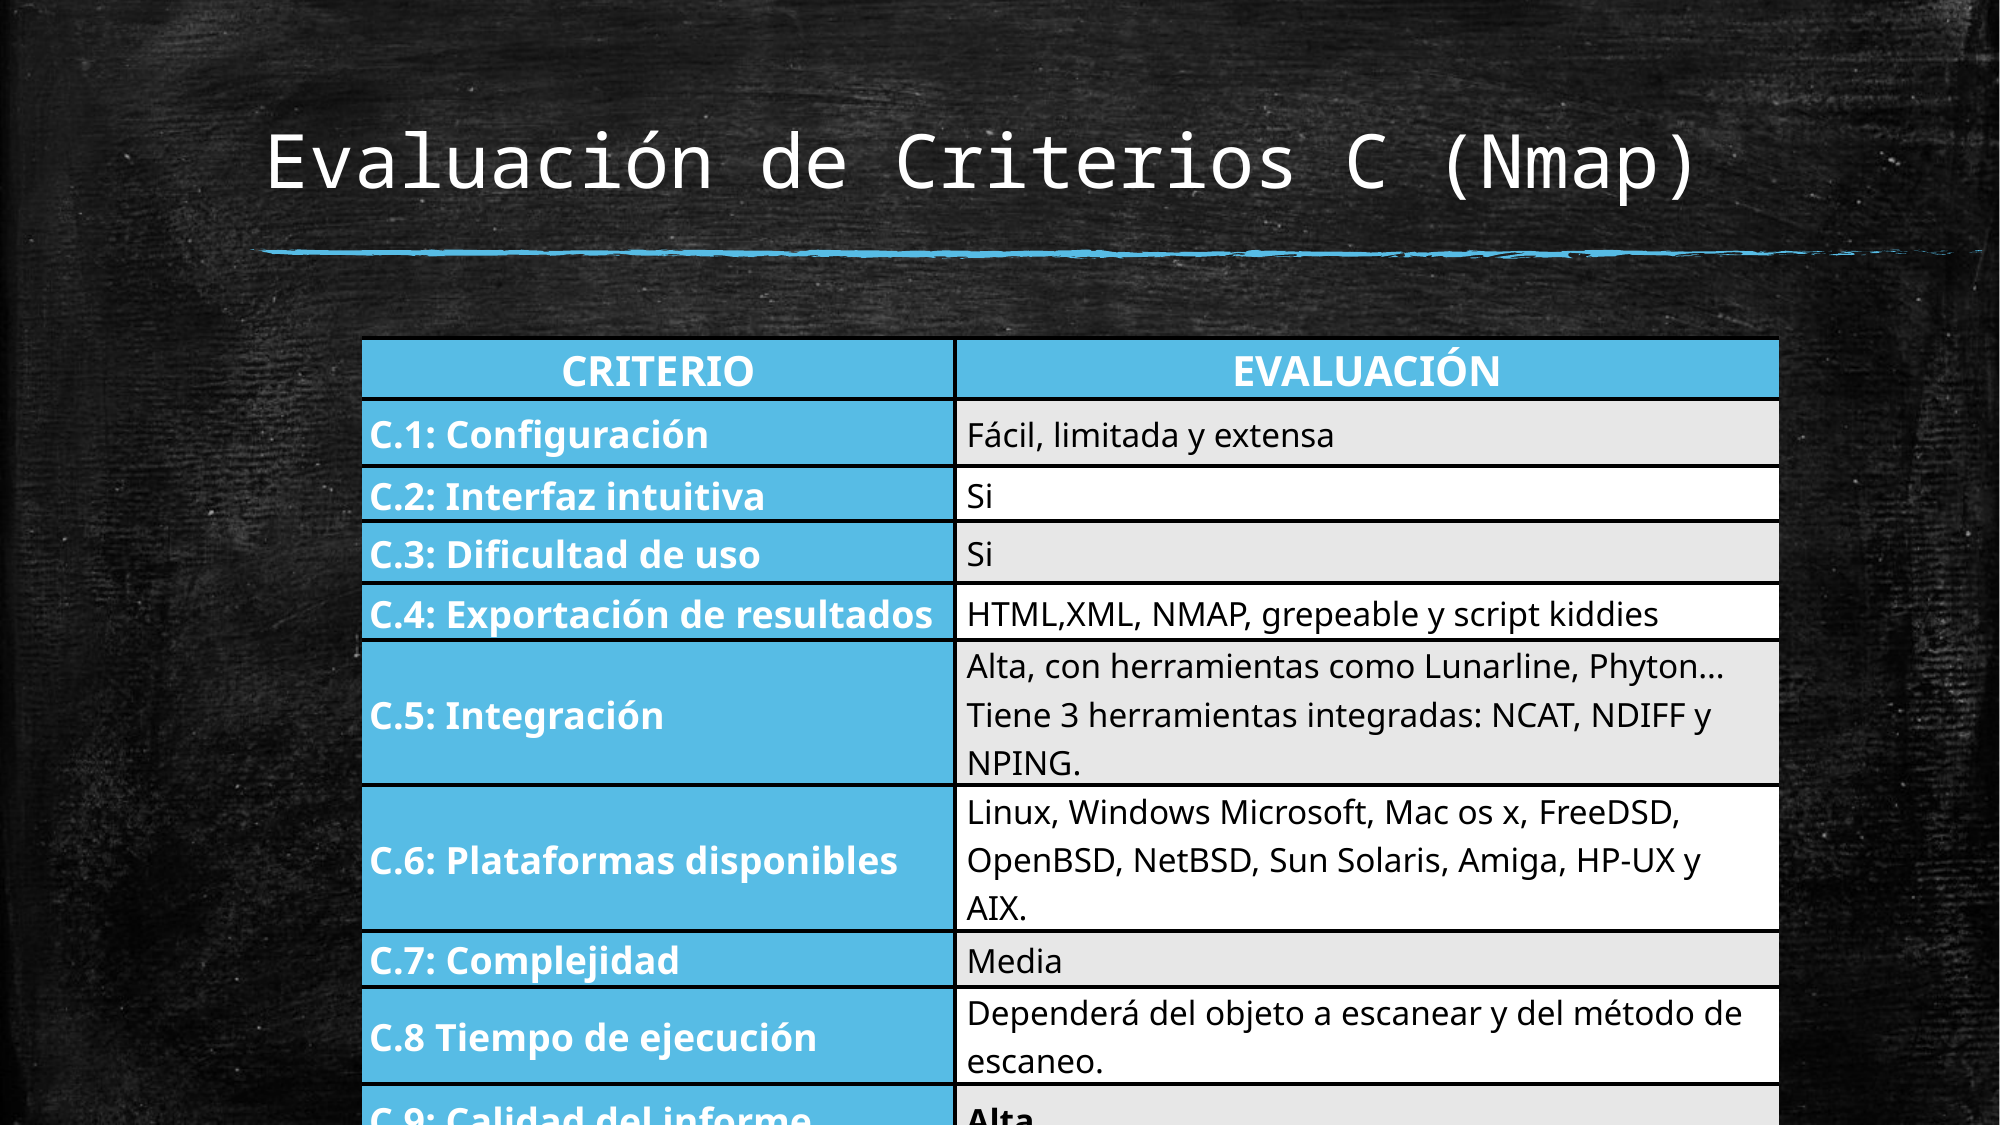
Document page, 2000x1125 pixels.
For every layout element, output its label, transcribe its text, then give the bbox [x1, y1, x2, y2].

table_cell C.9: Calidad del informe [362, 1086, 953, 1125]
table_cell Dependerá del objeto a escanear y del método de escaneo. [957, 989, 1779, 1082]
table_cell C.2: Interfaz intuitiva [362, 468, 953, 519]
table_cell Fácil, limitada y extensa [957, 401, 1779, 464]
table_cell Linux, Windows Microsoft, Mac os x, FreeDSD, OpenBSD, NetBSD, Sun Solaris, Amiga, HP-UX y AIX. [957, 787, 1779, 929]
table_cell C.6: Plataformas disponibles [362, 787, 953, 929]
table_cell Media [957, 933, 1779, 985]
table_cell C.3: Dificultad de uso [362, 523, 953, 581]
table_cell Si [957, 523, 1779, 581]
table_cell HTML,XML, NMAP, grepeable y script kiddies [957, 585, 1779, 638]
table_cell C.1: Configuración [362, 401, 953, 464]
table_cell C.4: Exportación de resultados [362, 585, 953, 638]
table_cell Alta, con herramientas como Lunarline, Phyton… Tiene 3 herramientas integradas: NCAT, NDIFF y NPING. [957, 642, 1779, 783]
table_cell C.7: Complejidad [362, 933, 953, 985]
table_header EVALUACIÓN [957, 340, 1779, 397]
table_cell C.8 Tiempo de ejecución [362, 989, 953, 1082]
table_header CRITERIO [362, 340, 953, 397]
table_cell Alta [957, 1086, 1779, 1125]
table_cell Si [957, 468, 1779, 519]
table_cell C.5: Integración [362, 642, 953, 783]
title Evaluación de Criterios C (Nmap) [249, 45, 1863, 213]
